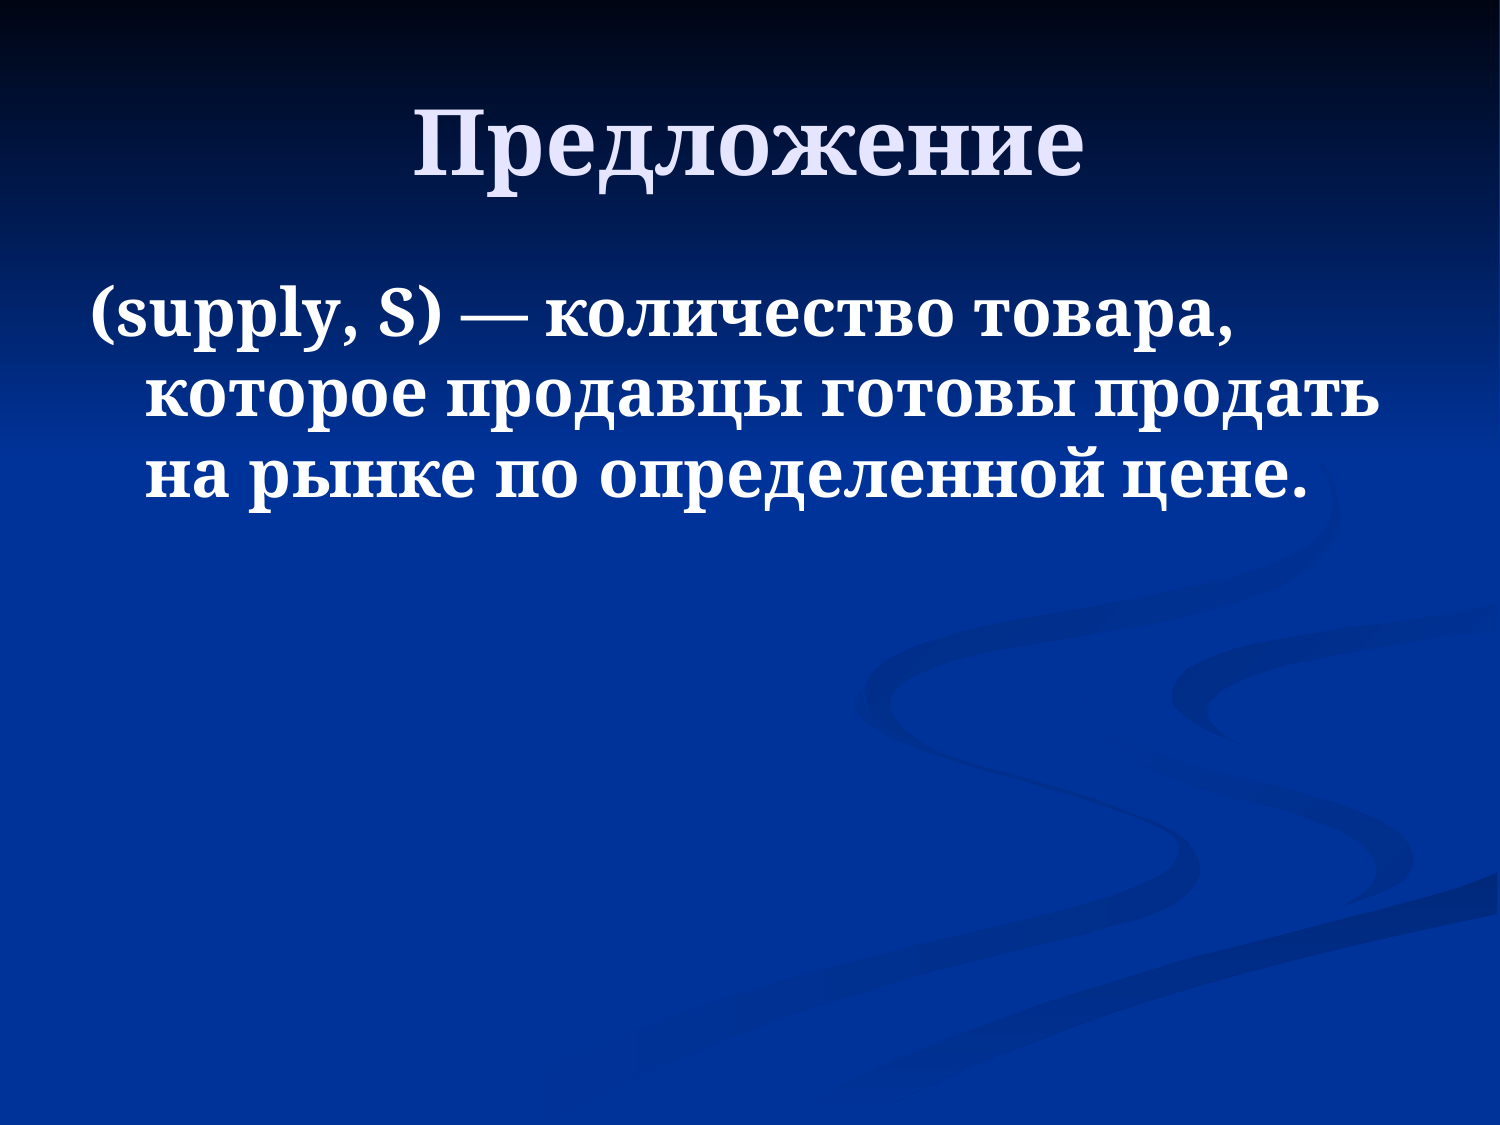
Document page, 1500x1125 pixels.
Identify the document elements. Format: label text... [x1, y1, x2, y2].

text_box (supply, S) — количество товара, которое продавцы готовы продать на рынке по определенной цене. [74, 262, 1425, 1038]
text_box Предложение [74, 45, 1425, 233]
